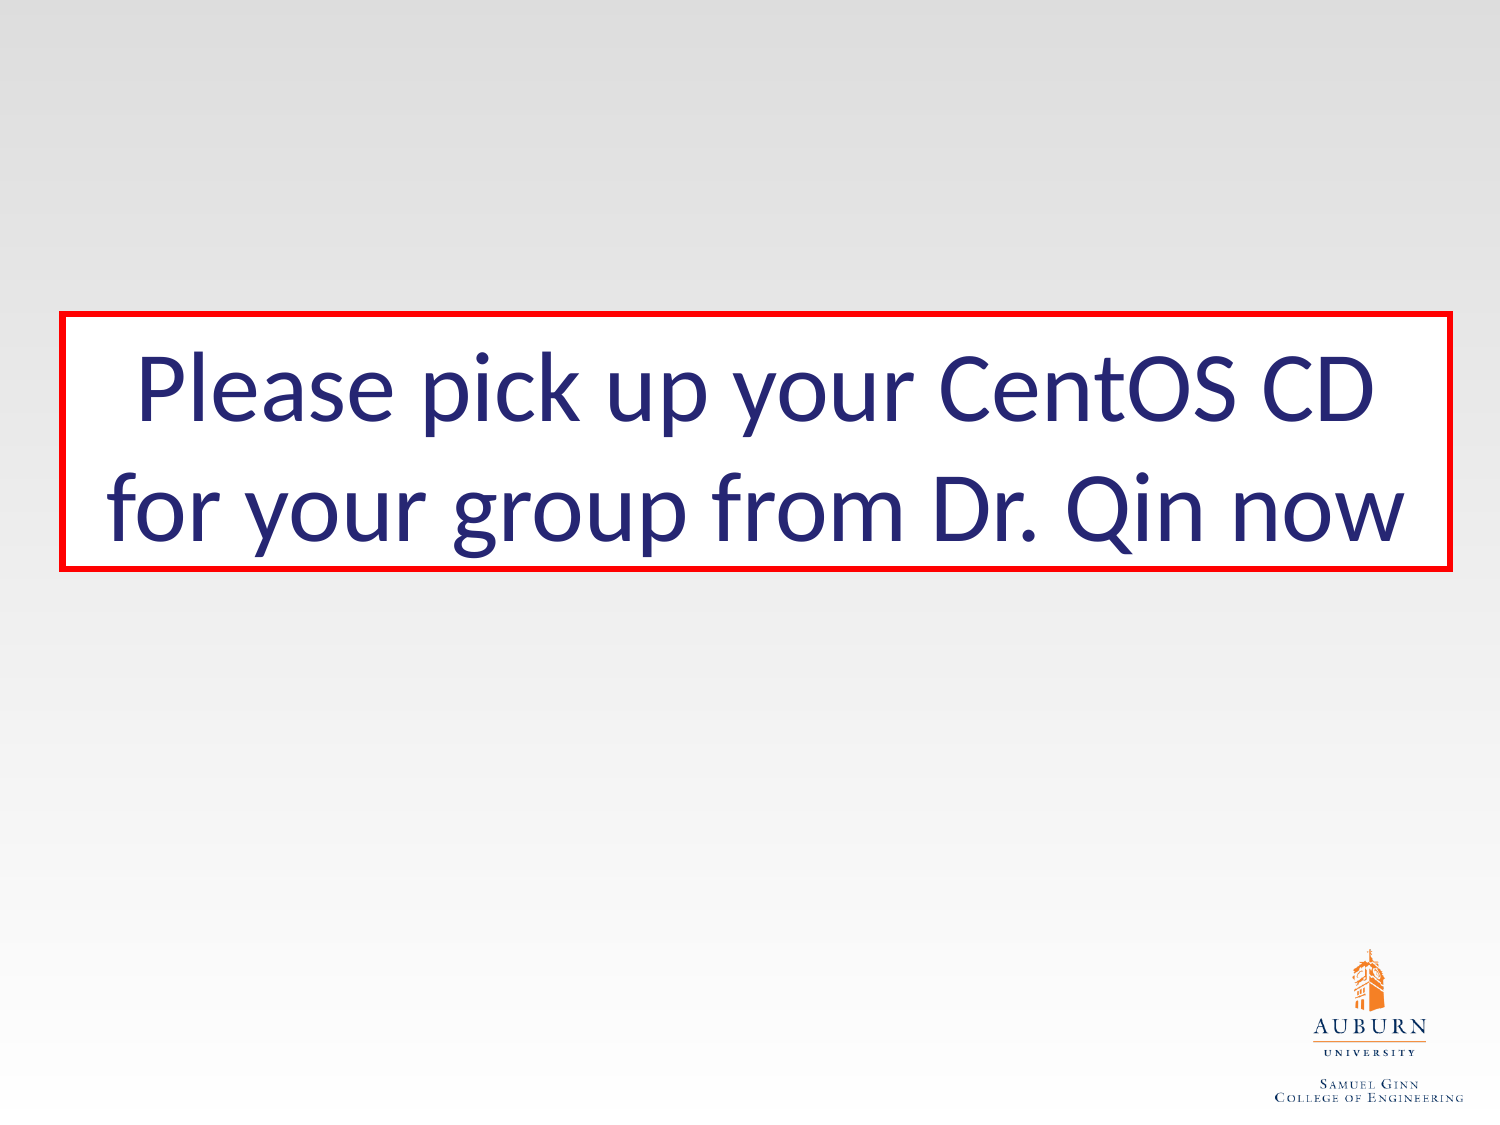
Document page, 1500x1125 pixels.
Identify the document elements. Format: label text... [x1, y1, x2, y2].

text_box Please pick up your CentOS CD for your group from Dr. Qin now [62, 313, 1450, 569]
picture [1275, 949, 1463, 1102]
